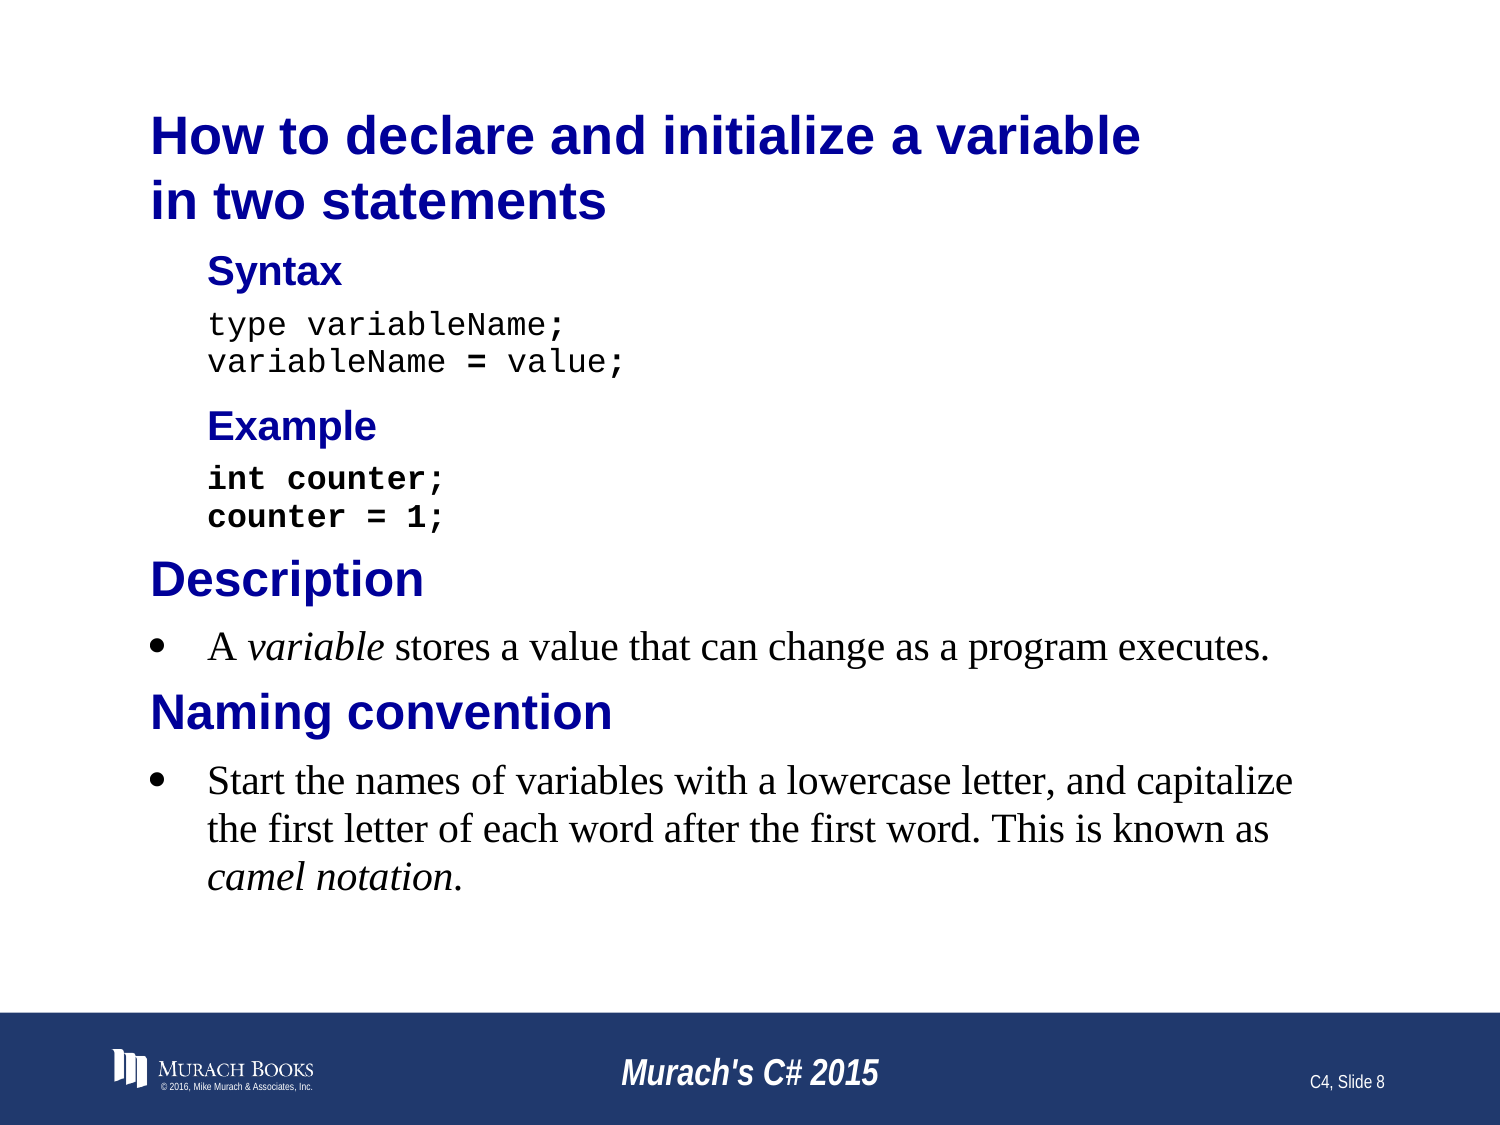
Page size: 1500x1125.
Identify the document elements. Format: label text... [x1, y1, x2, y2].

title How to declare and initialize a variable in two statements [150, 99, 1350, 228]
footer © 2016, Mike Murach & Associates, Inc. [12, 1025, 463, 1100]
slide_number Murach's C# 2015 [463, 1025, 1050, 1100]
slide_number C4, Slide 8 [1087, 1025, 1400, 1100]
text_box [149, 227, 1348, 913]
